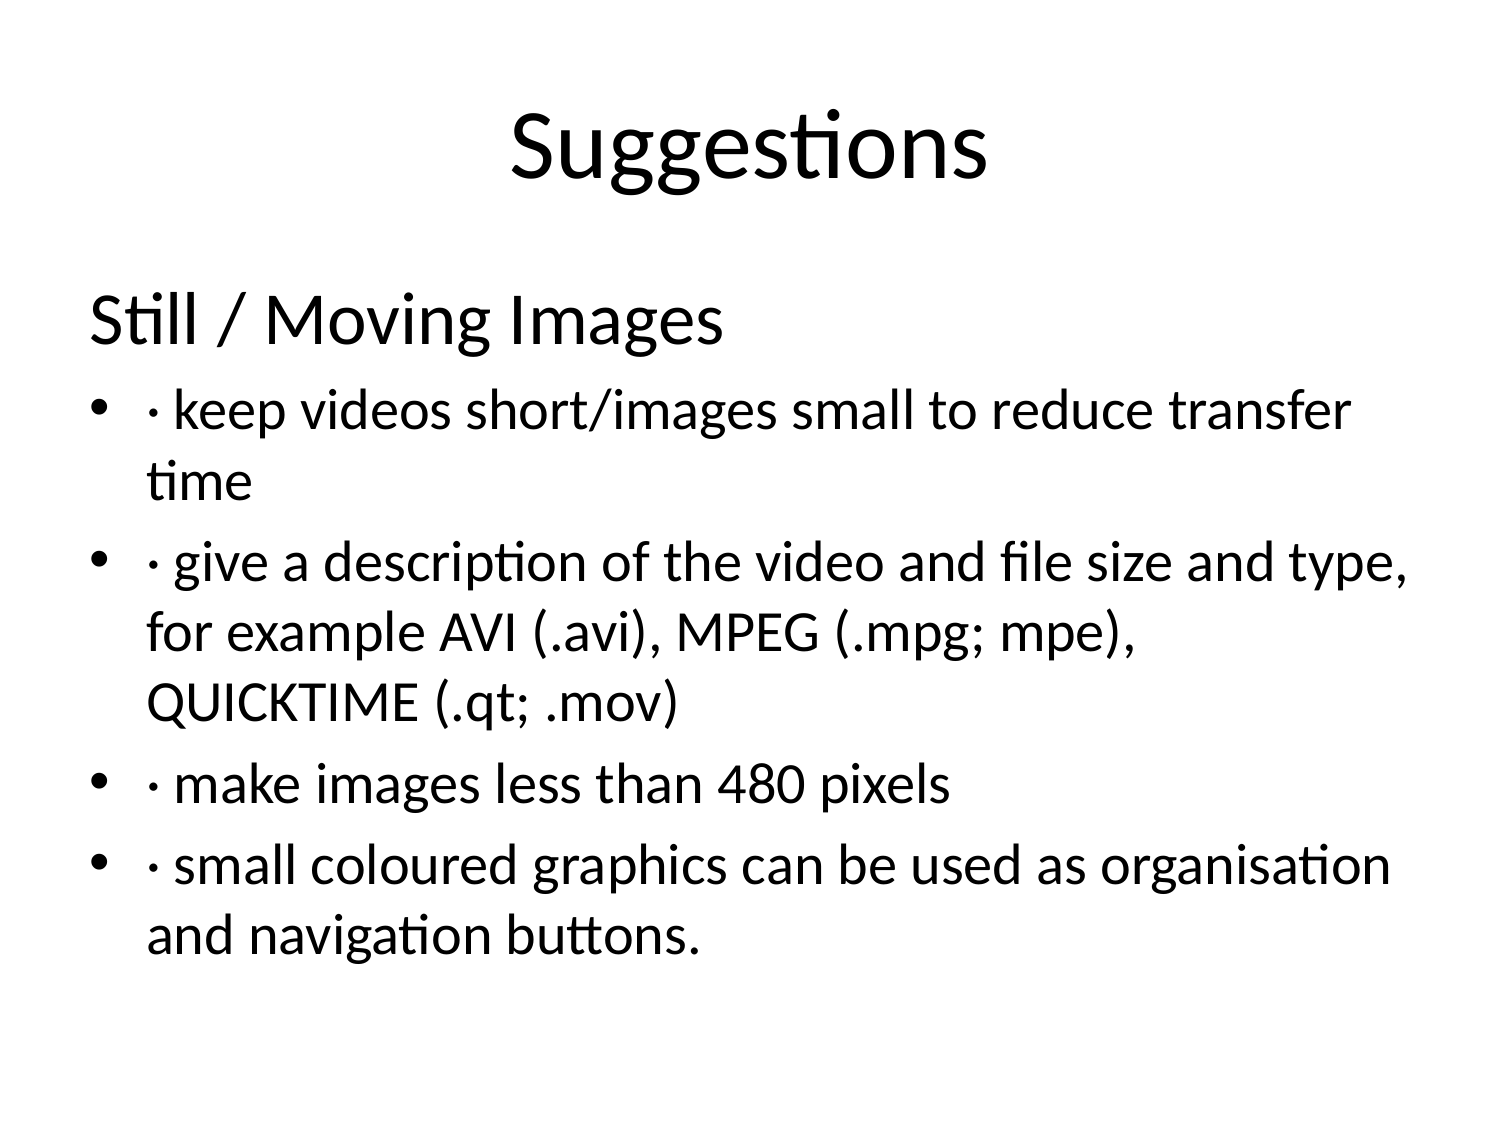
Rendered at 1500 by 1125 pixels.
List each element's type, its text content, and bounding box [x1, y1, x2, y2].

list Still / Moving Images · keep videos short/images small to reduce transfer time · give a description of the video and file size and type, for example AVI (.avi), MPEG (.mpg; mpe), QUICKTIME (.qt; .mov) · make images less than 480 pixels · small coloured graphics can be used as organisation and navigation buttons. [75, 262, 1425, 1059]
title Suggestions [75, 45, 1425, 233]
